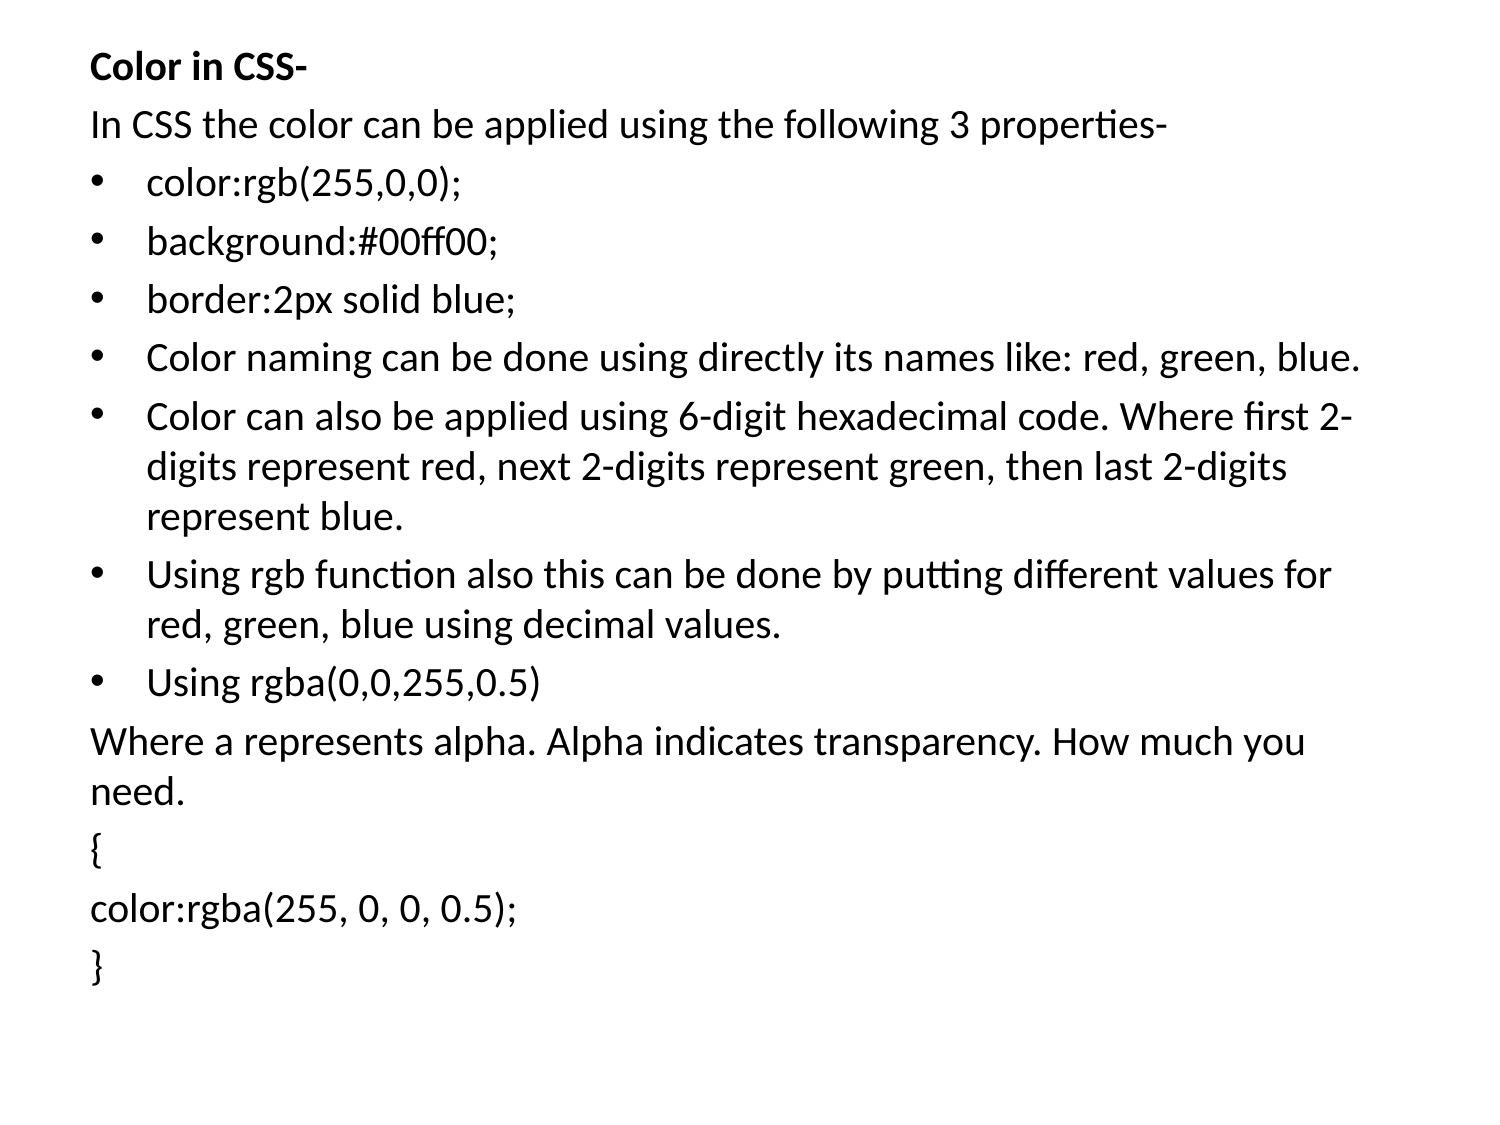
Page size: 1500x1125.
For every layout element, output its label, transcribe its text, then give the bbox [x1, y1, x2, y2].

list Color in CSS- In CSS the color can be applied using the following 3 properties- color:rgb(255,0,0); background:#00ff00; border:2px solid blue; Color naming can be done using directly its names like: red, green, blue. Color can also be applied using 6-digit hexadecimal code. Where first 2-digits represent red, next 2-digits represent green, then last 2-digits represent blue. Using rgb function also this can be done by putting different values for red, green, blue using decimal values. Using rgba(0,0,255,0.5) Where a represents alpha. Alpha indicates transparency. How much you need. { color:rgba(255, 0, 0, 0.5); } [75, 30, 1425, 1083]
